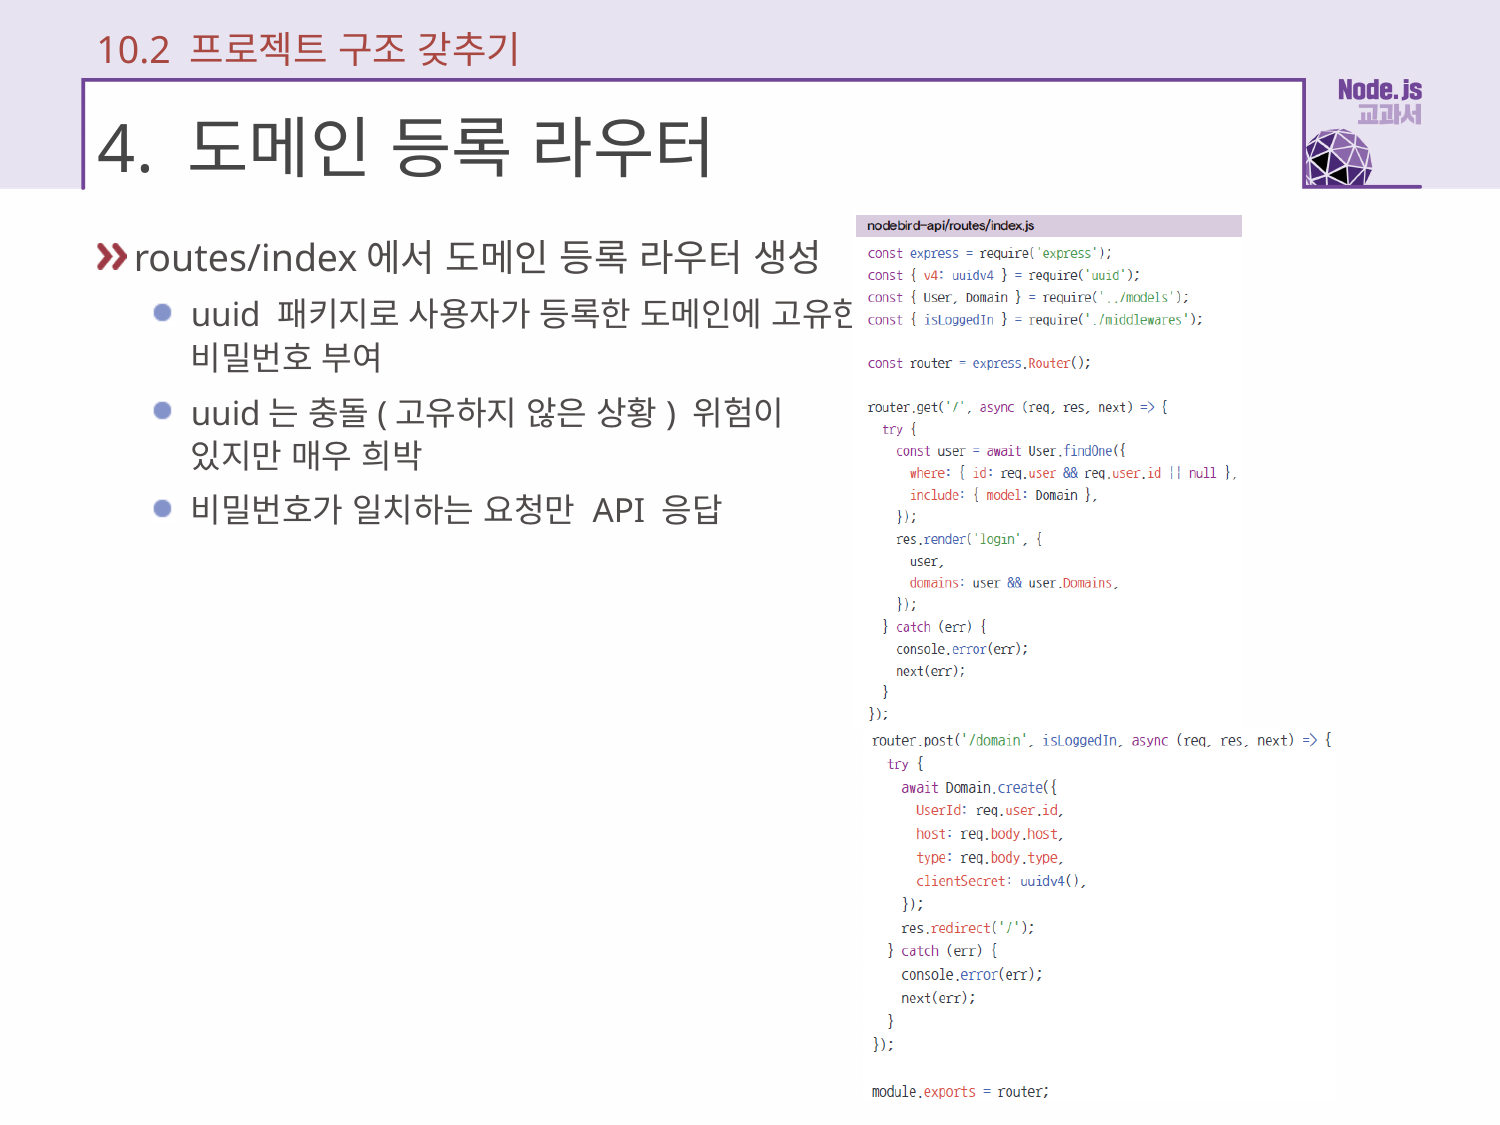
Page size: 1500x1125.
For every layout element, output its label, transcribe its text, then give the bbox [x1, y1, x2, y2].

list routes/index에서 도메인 등록 라우터 생성 uuid 패키지로 사용자가 등록한 도메인에 고유한 비밀번호 부여 uuid는 충돌(고유하지 않은 상황) 위험이 있지만 매우 희박 비밀번호가 일치하는 요청만 API 응답 [81, 222, 858, 1037]
text_box 10.2 프로젝트 구조 갖추기 [81, 14, 807, 62]
picture [0, 0, 1500, 1125]
title 4. 도메인 등록 라우터 [82, 61, 1413, 193]
